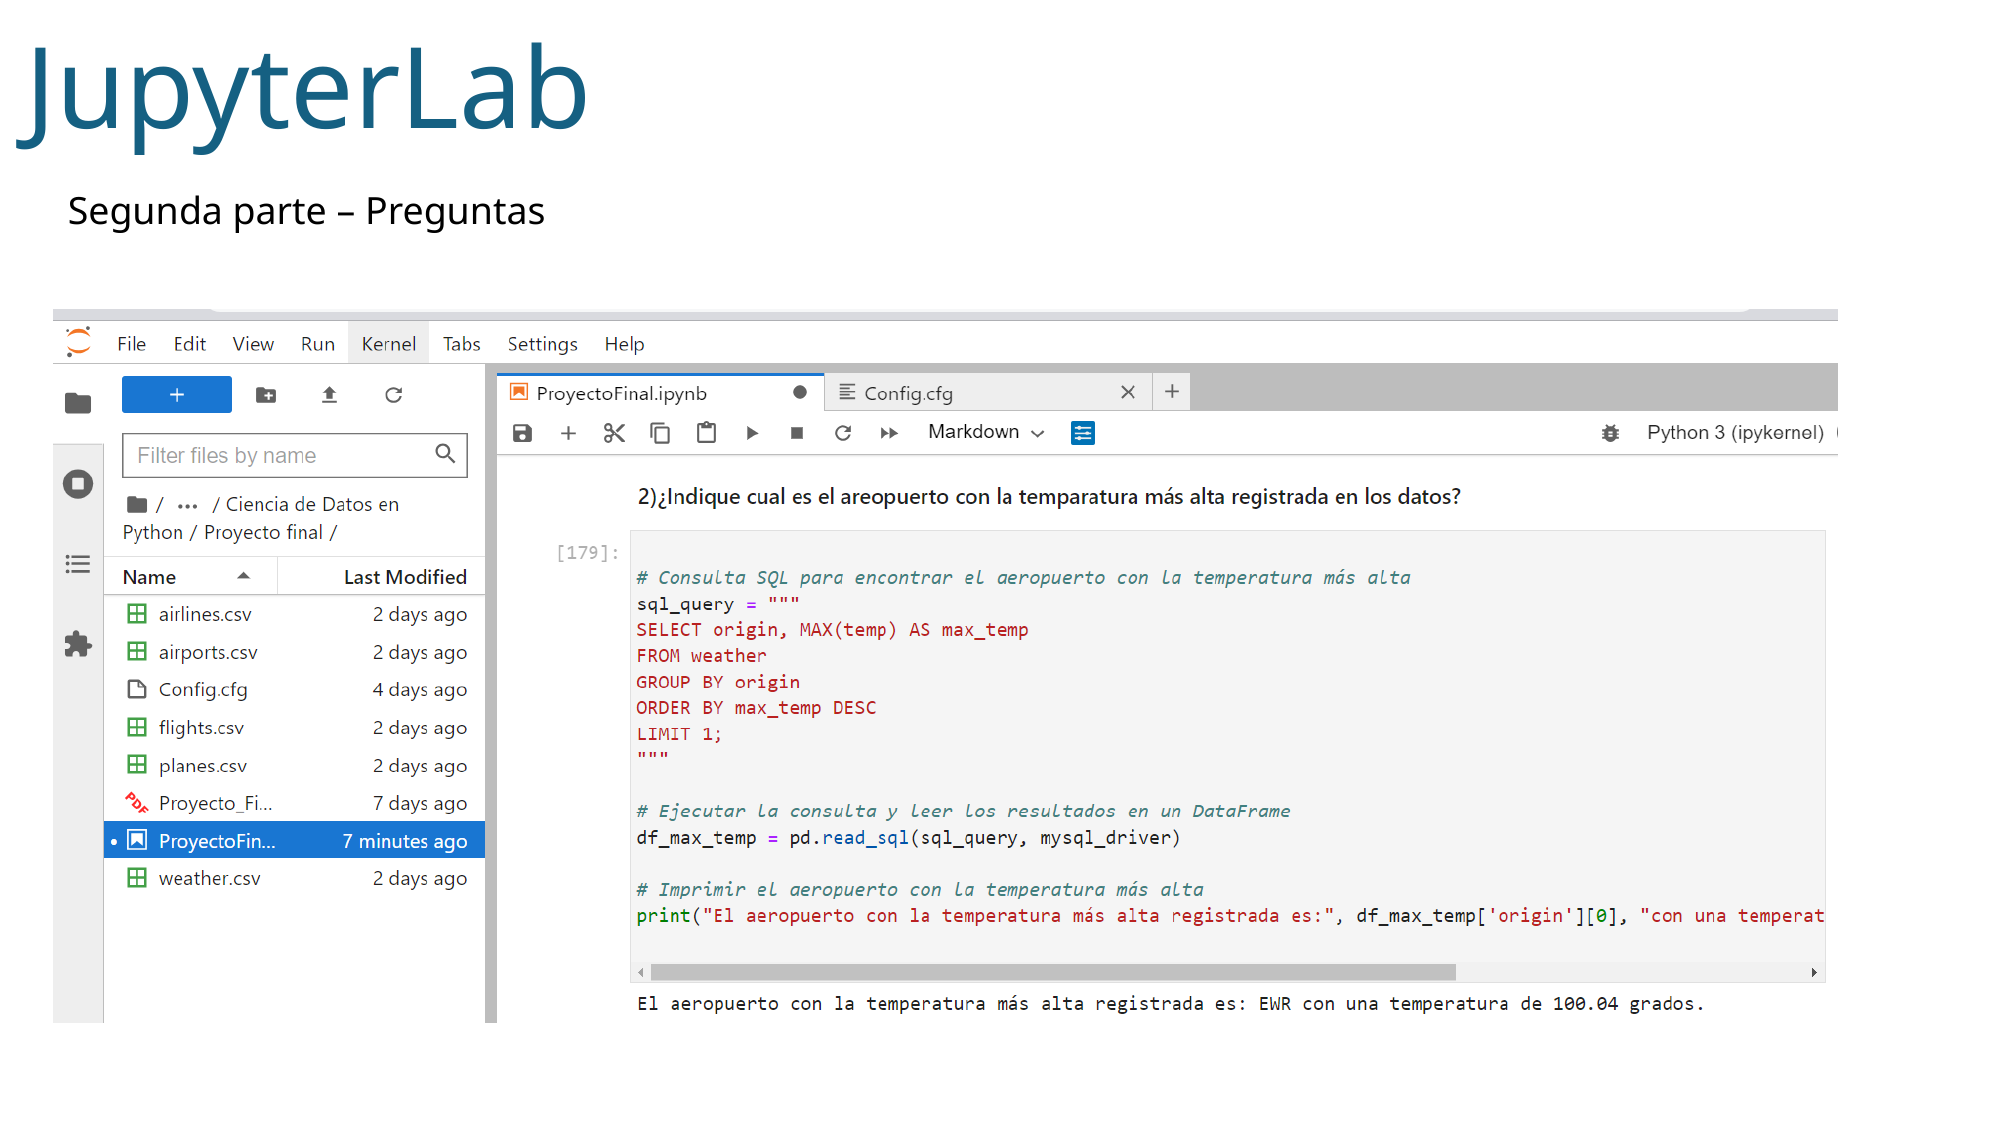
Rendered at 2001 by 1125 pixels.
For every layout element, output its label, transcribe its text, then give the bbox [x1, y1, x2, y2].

text_box JupyterLab [10, 8, 608, 159]
picture [52, 309, 1838, 1024]
text_box Segunda parte – Preguntas [53, 179, 966, 239]
